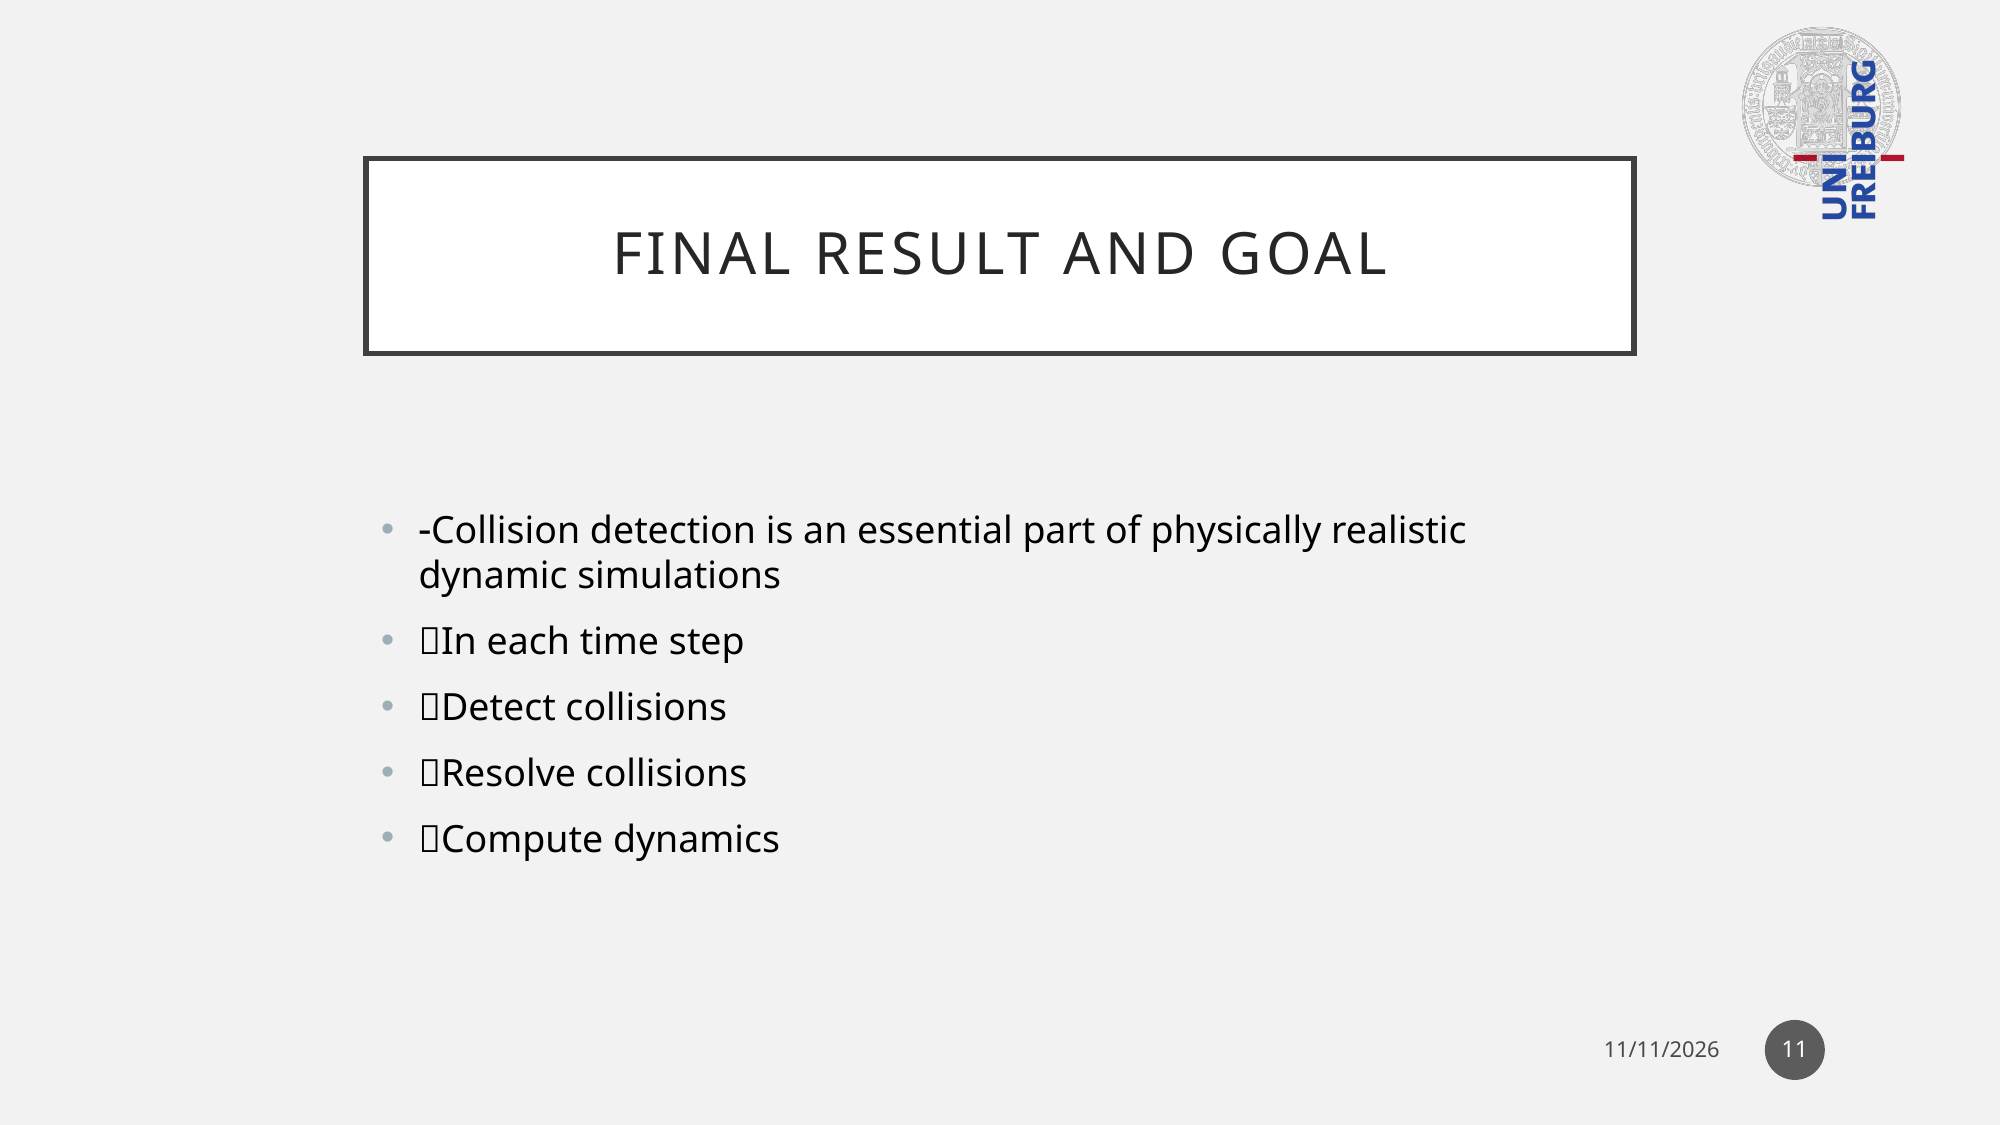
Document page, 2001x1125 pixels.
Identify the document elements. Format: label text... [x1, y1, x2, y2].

slide_number 11 [1764, 1019, 1825, 1080]
list Collision detection is an essential part of physically realistic dynamic simulations In each time step Detect collisions Resolve collisions Compute dynamics [366, 432, 1634, 942]
picture [1737, 22, 1909, 224]
title Final result and goal [363, 156, 1637, 356]
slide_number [1283, 1023, 1735, 1077]
